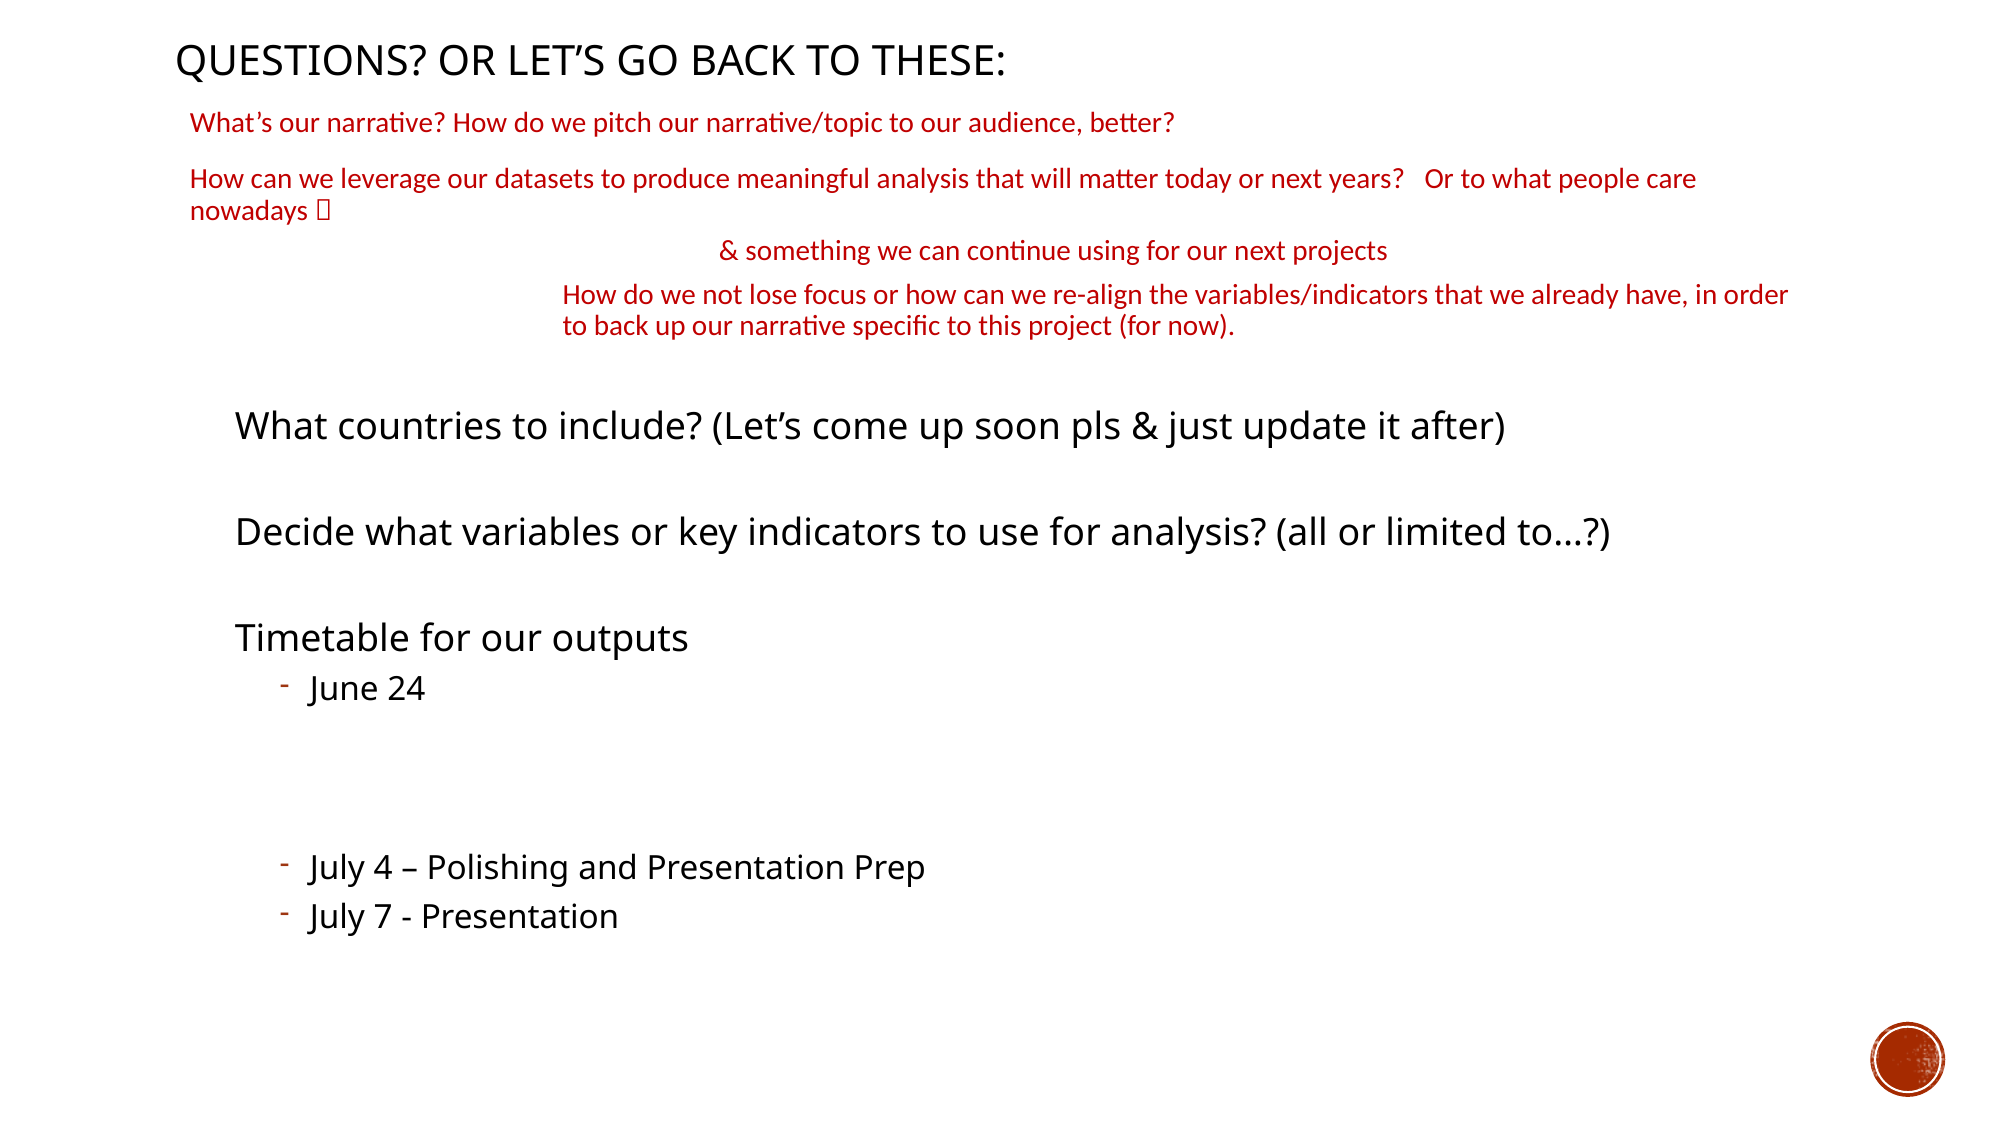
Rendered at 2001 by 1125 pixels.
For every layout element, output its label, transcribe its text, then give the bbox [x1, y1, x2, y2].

list What’s our narrative? How do we pitch our narrative/topic to our audience, better? How can we leverage our datasets to produce meaningful analysis that will matter today or next years? Or to what people care nowadays  & something we can continue using for our next projects How do we not lose focus or how can we re-align the variables/indicators that we already have, in order to back up our narrative specific to this project (for now). What countries to include? (Let’s come up soon pls & just update it after) Decide what variables or key indicators to use for analysis? (all or limited to…?) Timetable for our outputs June 24 July 4 – Polishing and Presentation Prep July 7 - Presentation [174, 99, 1825, 1082]
title Questions? Or let’s go back to these: [159, 0, 1810, 123]
